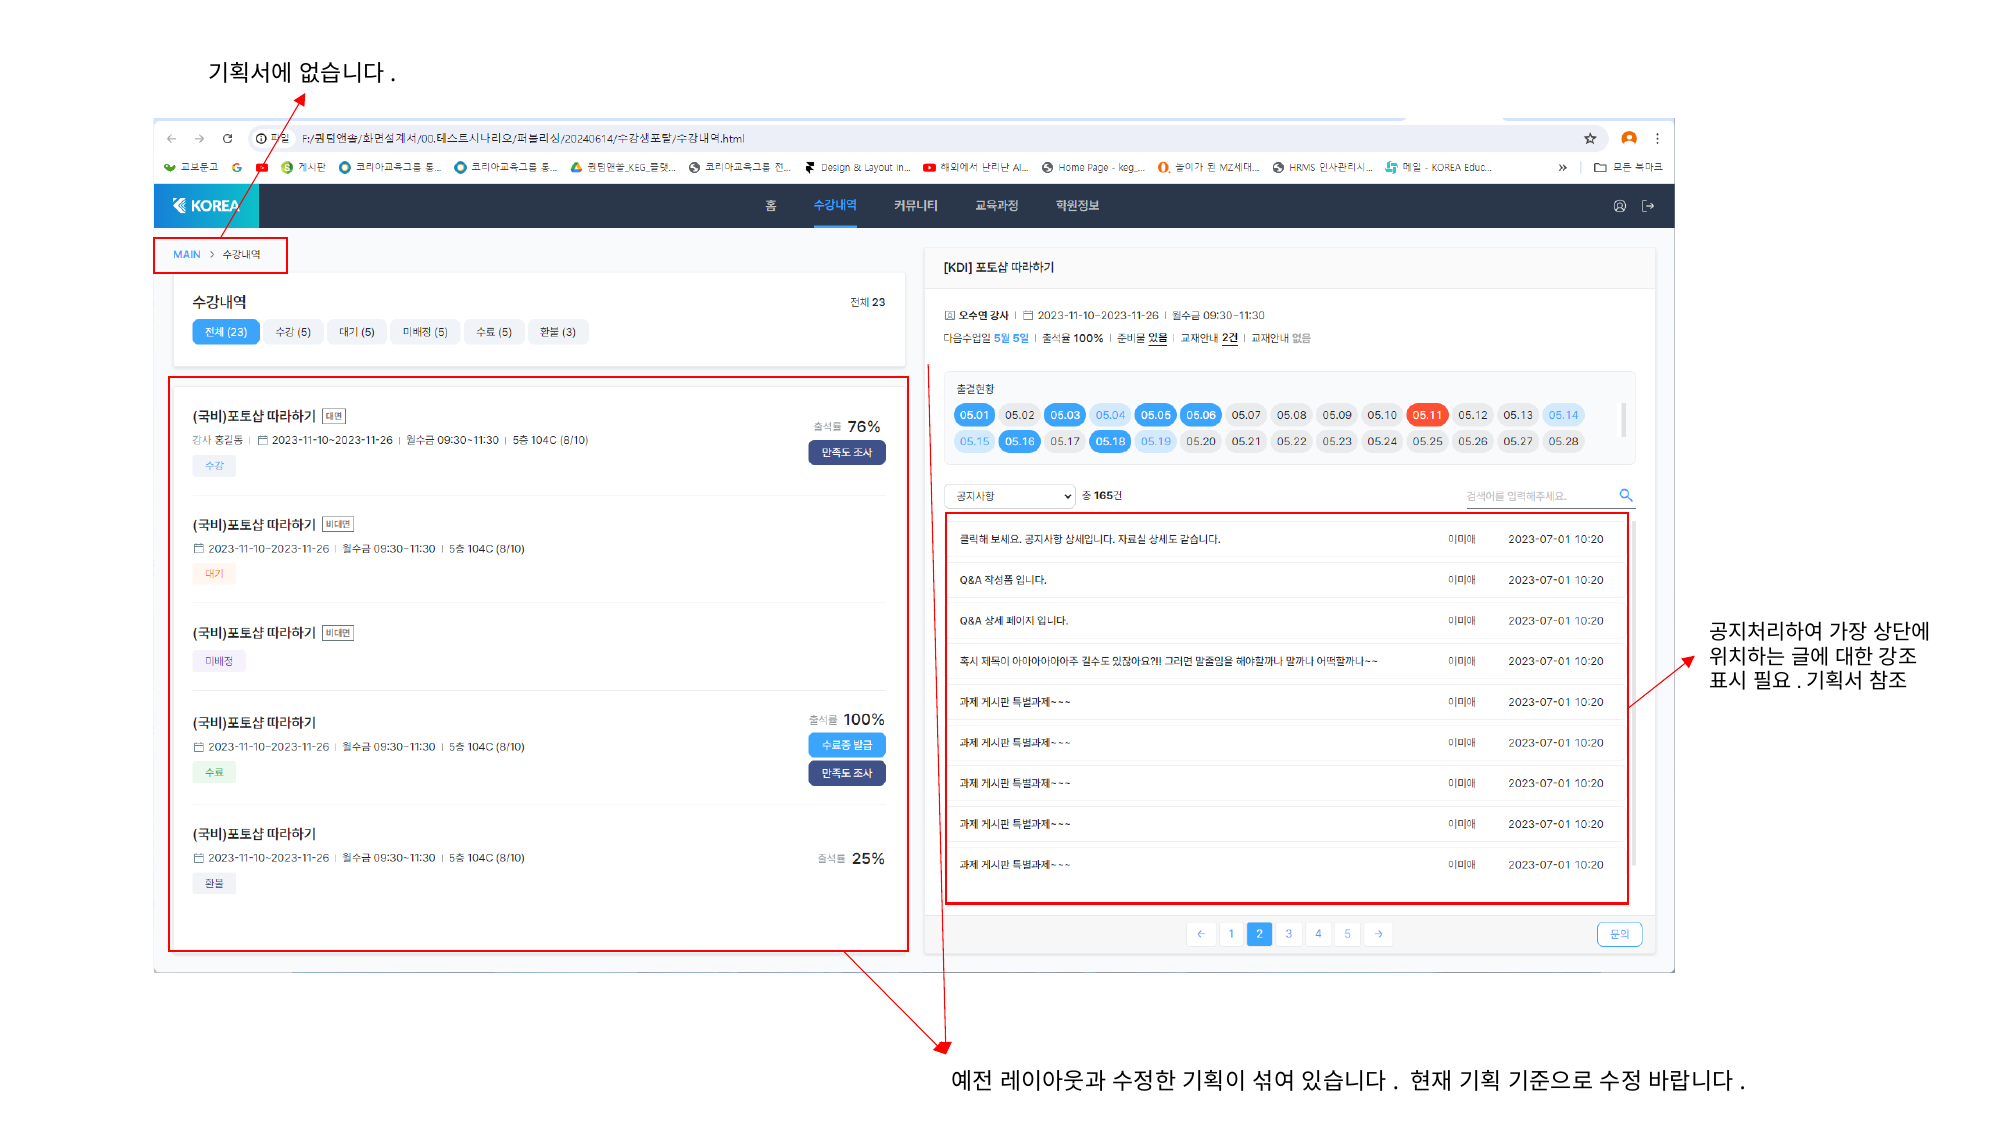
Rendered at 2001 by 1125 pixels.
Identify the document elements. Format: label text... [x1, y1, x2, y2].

picture [214, 201, 220, 211]
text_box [1628, 668, 1695, 709]
text_box 기획서에 없습니다. [193, 50, 418, 93]
text_box 예전 레이아웃과 수정한 기획이 섞여 있습니다. 현재 기획 기준으로 수정 바랍니다. [936, 1059, 1761, 1102]
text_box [843, 950, 928, 1055]
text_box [220, 93, 306, 239]
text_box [928, 364, 946, 1055]
text_box 공지처리하여 가장 상단에 위치하는 글에 대한 강조 표시 필요.기획서 참조 [1694, 610, 1948, 701]
picture [153, 118, 1675, 973]
